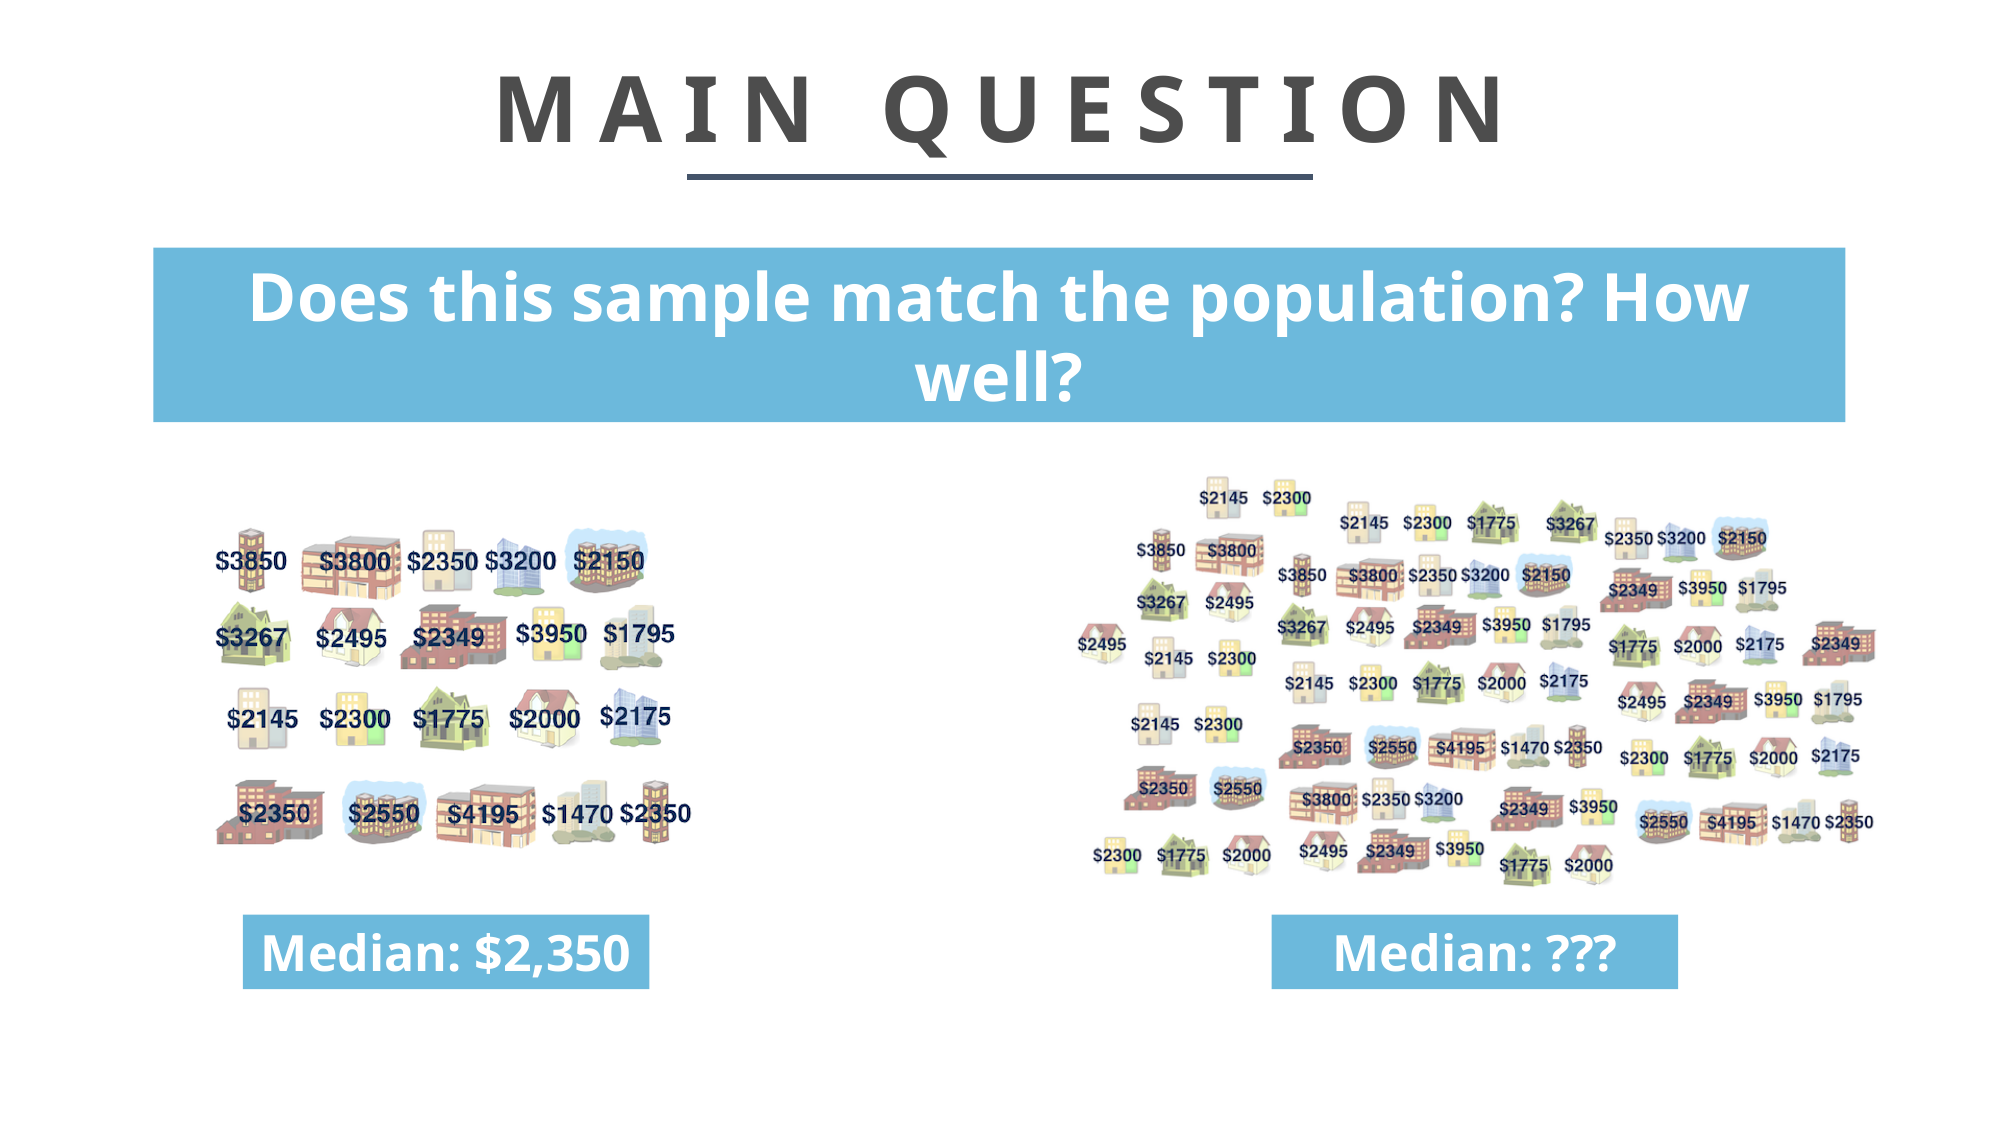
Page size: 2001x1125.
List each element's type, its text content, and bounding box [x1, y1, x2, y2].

picture [1058, 466, 1892, 907]
text_box Does this sample match the population? How well? [153, 247, 1846, 423]
text_box Median: $2,350 [242, 914, 650, 990]
text_box Median: ??? [1271, 914, 1679, 990]
title MAIN QUESTION [137, 25, 1863, 175]
picture [188, 499, 704, 878]
